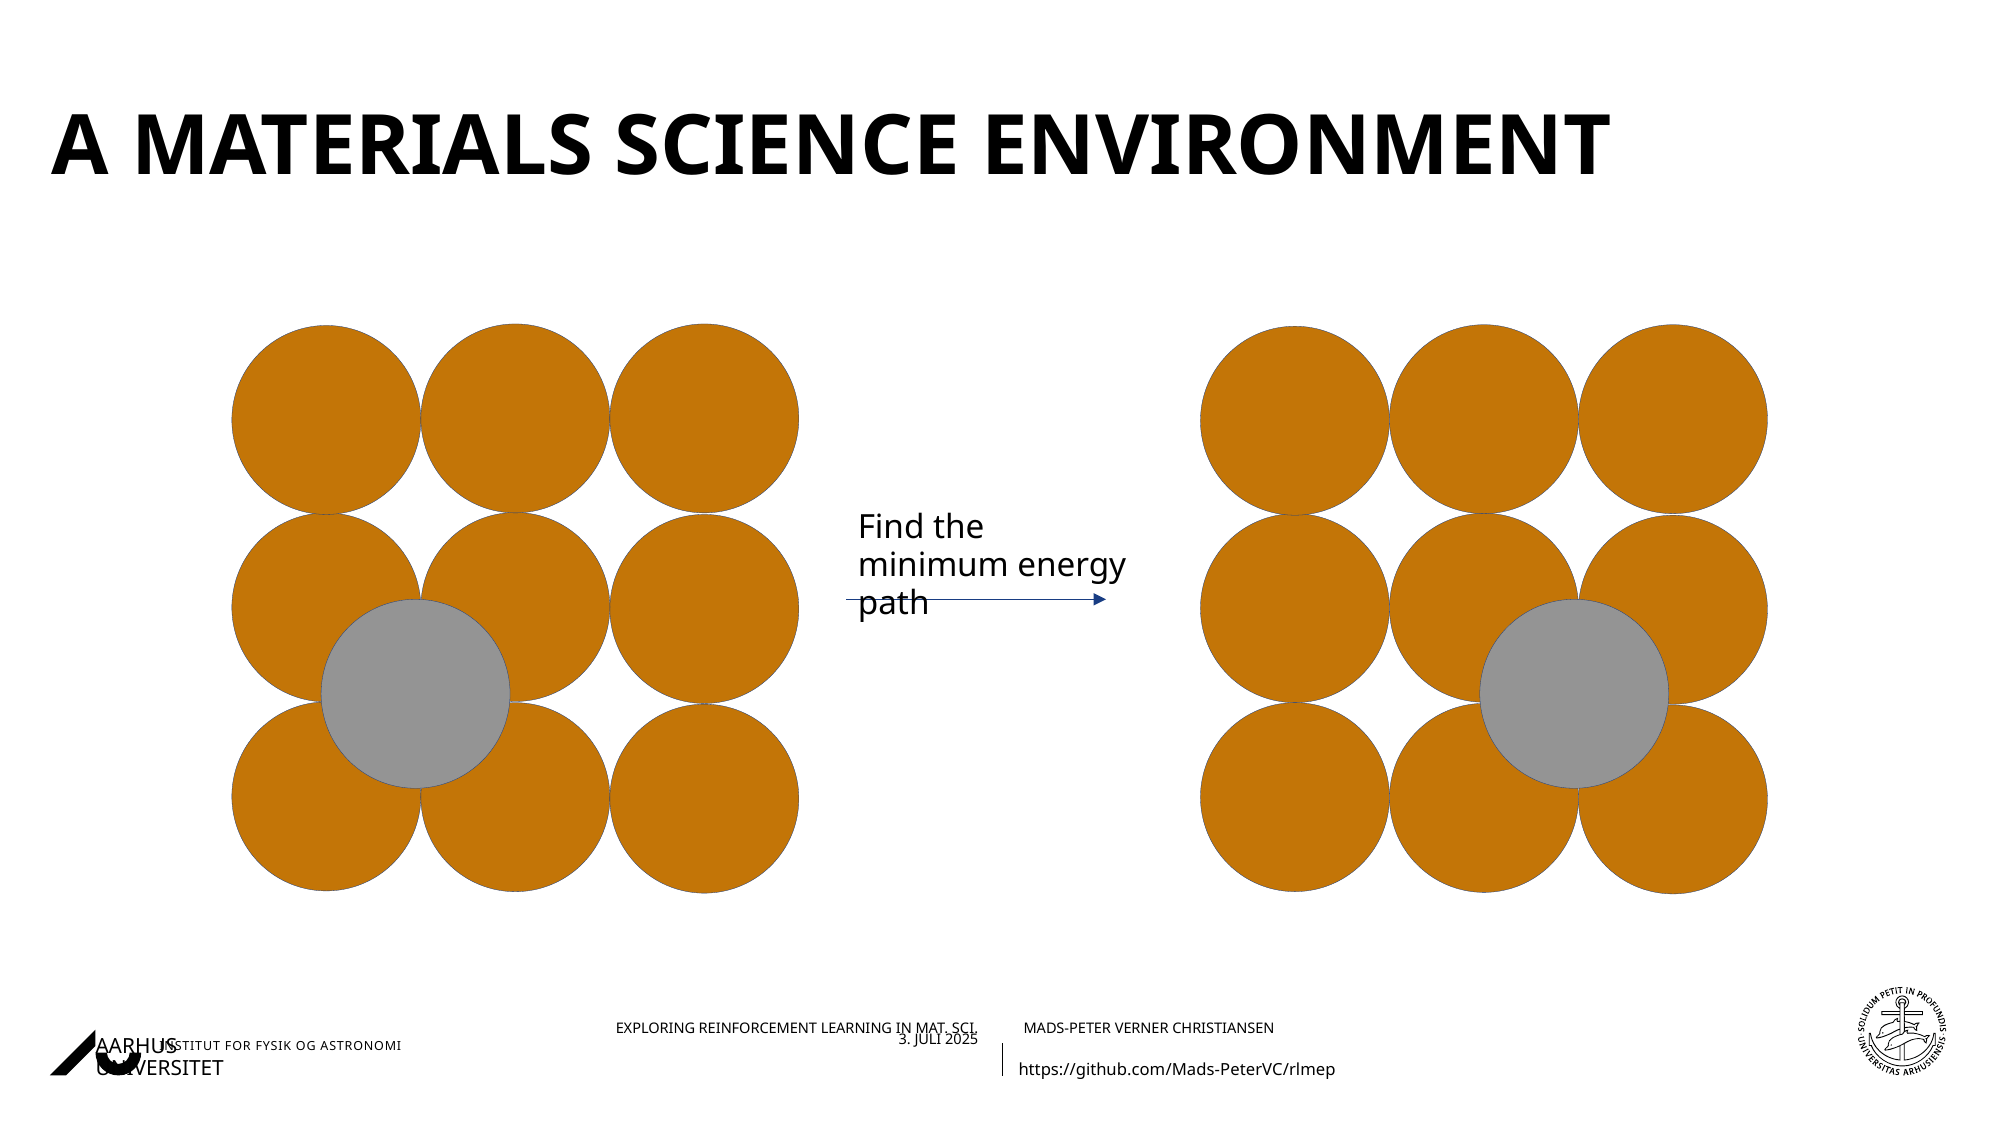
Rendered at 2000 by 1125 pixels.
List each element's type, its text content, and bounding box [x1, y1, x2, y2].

text_box [231, 702, 421, 891]
text_box [321, 599, 511, 789]
text_box [609, 704, 799, 894]
text_box [421, 513, 610, 702]
text_box [609, 323, 799, 513]
text_box [1389, 324, 1578, 514]
title A Materials SCIENCE ENVIRONMENT [51, 30, 1948, 193]
text_box [1578, 324, 1768, 514]
text_box [420, 702, 610, 892]
text_box [1200, 703, 1390, 892]
text_box [1390, 514, 1579, 703]
text_box Find the minimum energy path [858, 508, 1142, 622]
text_box [231, 514, 421, 702]
text_box [1479, 599, 1669, 789]
text_box [610, 514, 799, 704]
text_box [1200, 326, 1390, 516]
text_box [1579, 515, 1768, 705]
text_box [1578, 705, 1768, 894]
text_box [420, 323, 610, 513]
text_box [231, 325, 421, 515]
text_box [1389, 703, 1578, 893]
text_box [1200, 514, 1390, 703]
